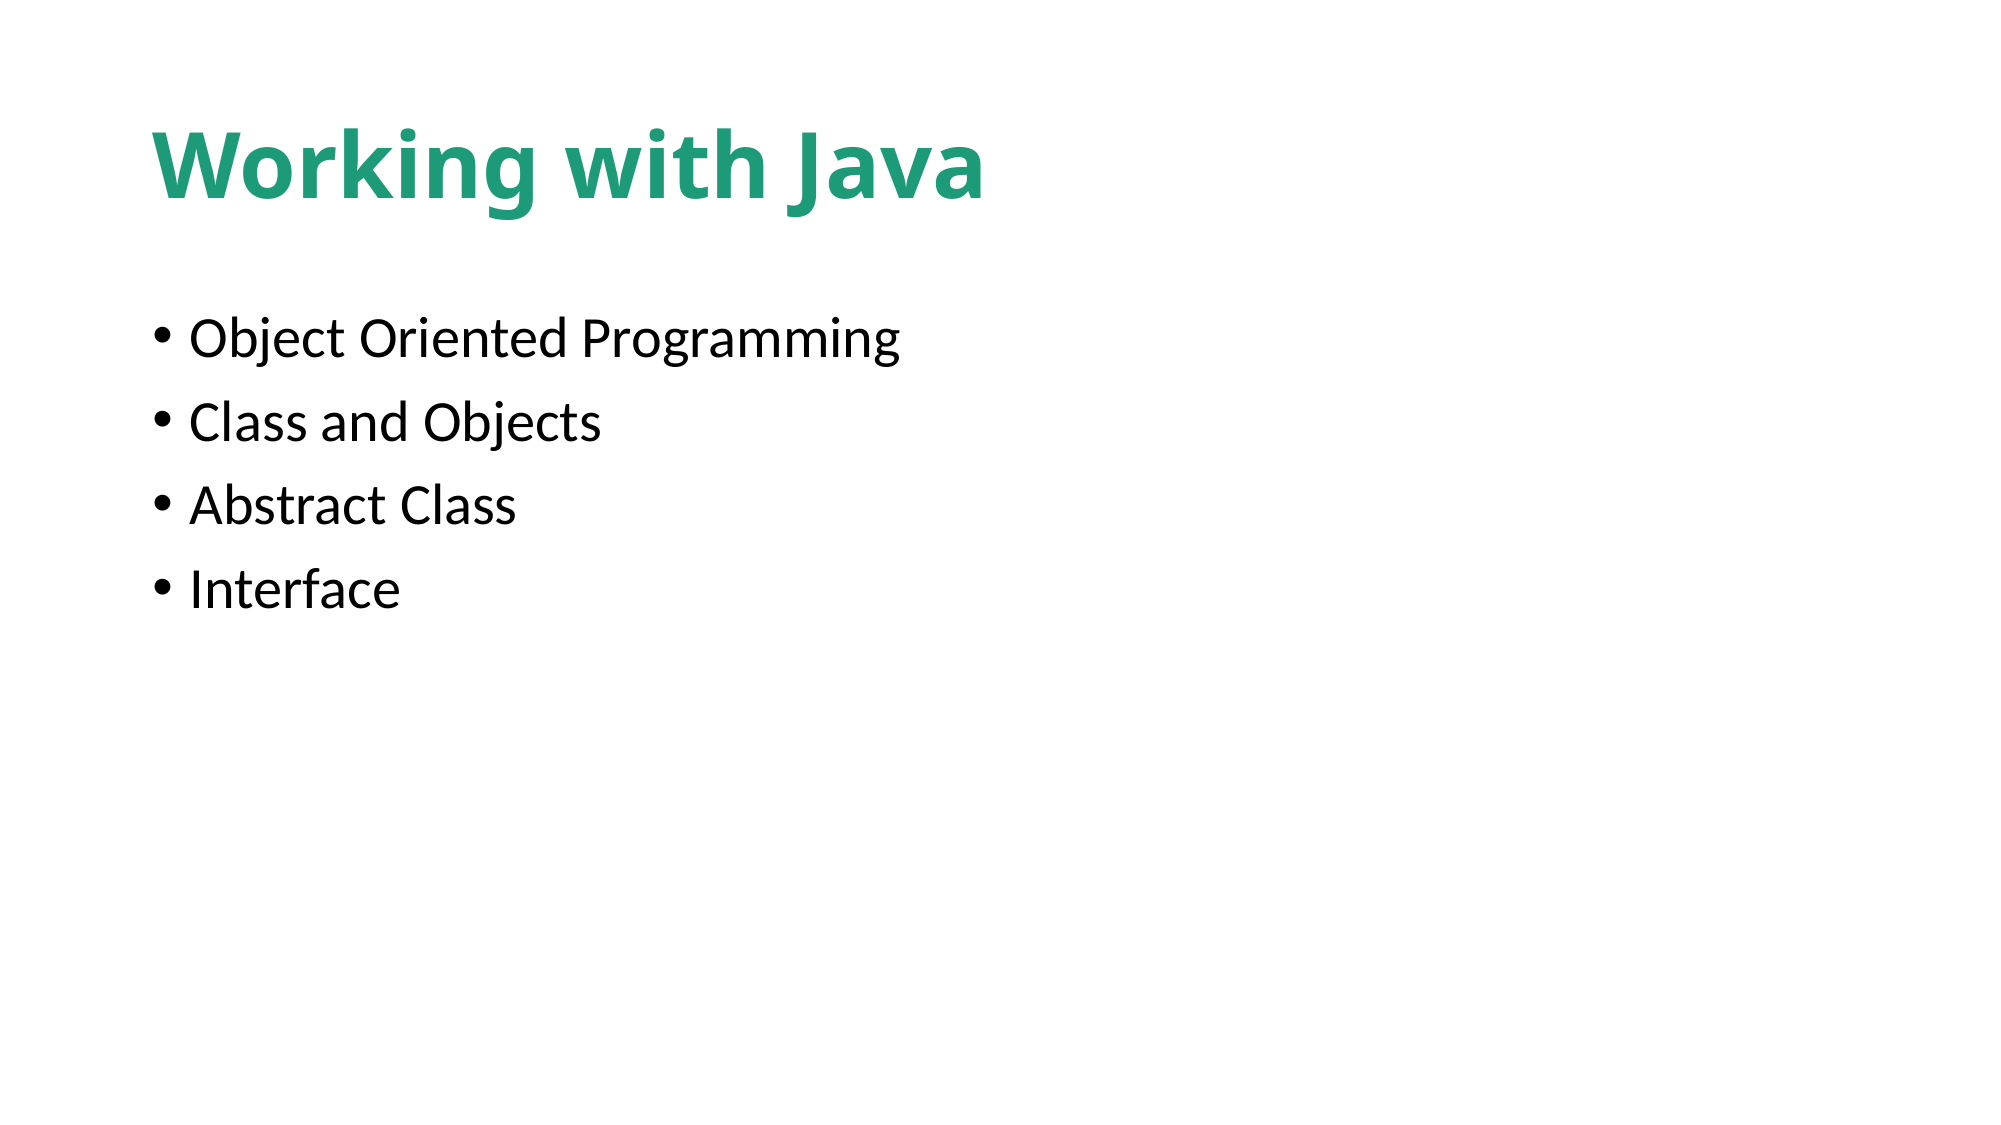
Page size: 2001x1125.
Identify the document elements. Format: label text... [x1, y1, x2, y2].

list Object Oriented Programming Class and Objects Abstract Class Interface [137, 299, 1863, 1014]
title Working with Java [137, 59, 1863, 278]
